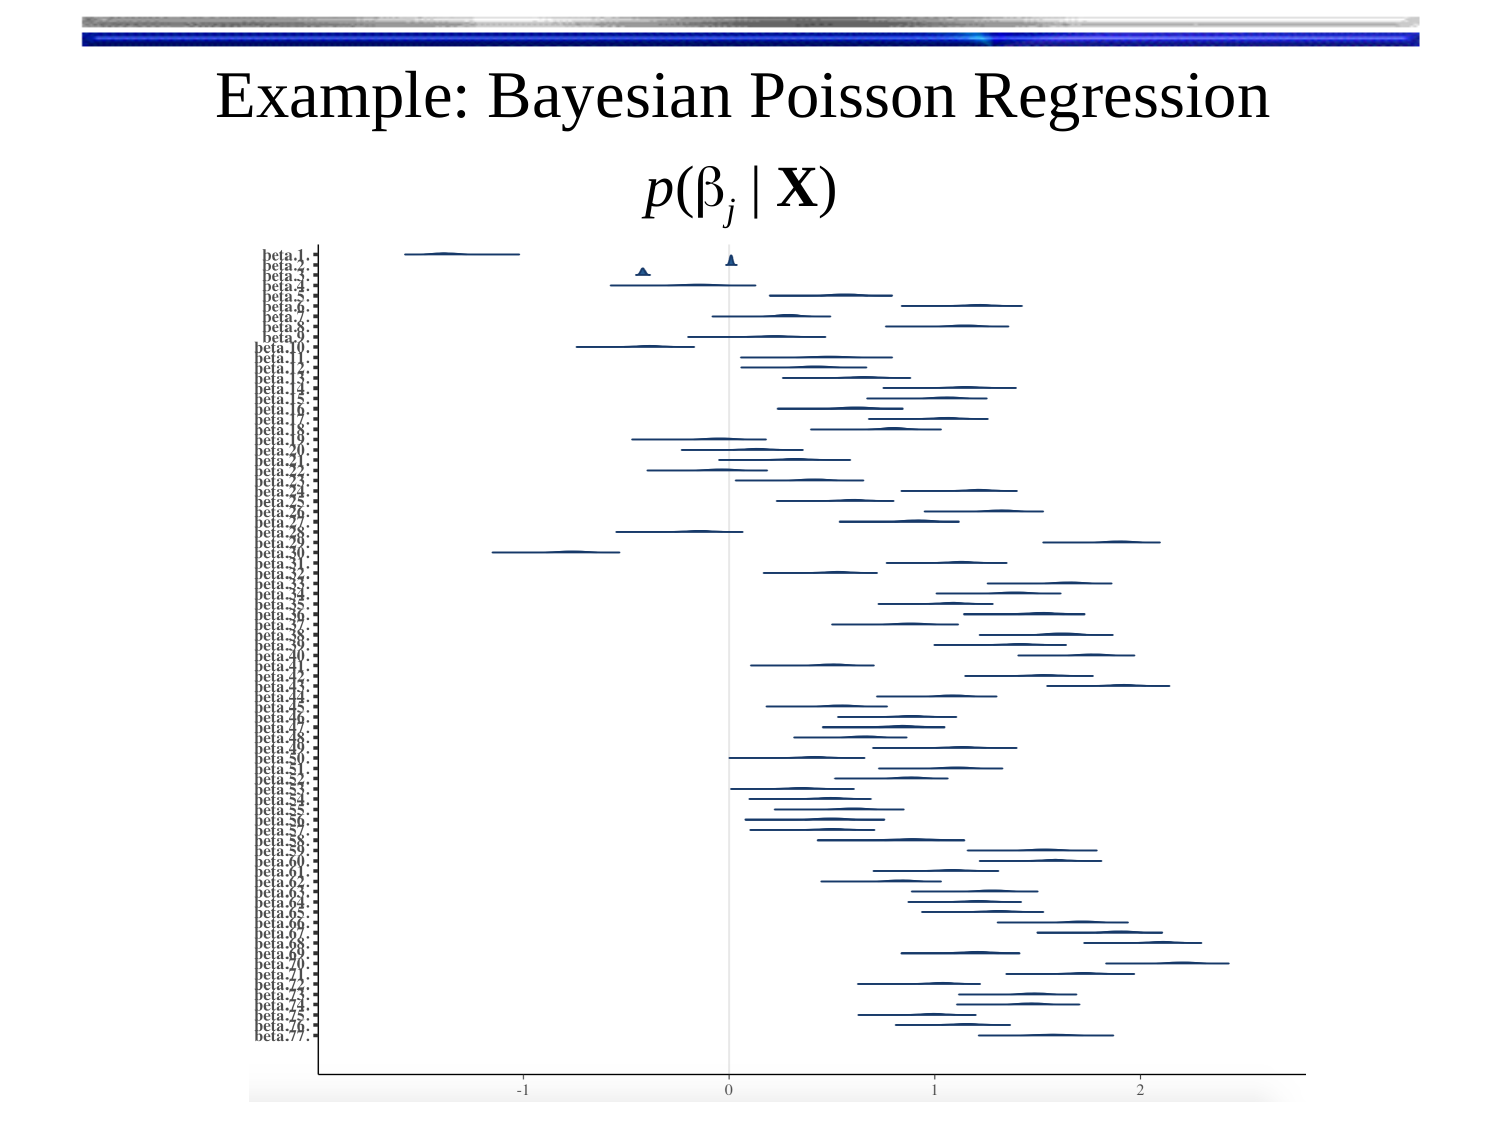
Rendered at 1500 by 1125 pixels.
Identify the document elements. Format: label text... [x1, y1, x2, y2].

picture [248, 240, 1306, 1102]
text_box Example: Bayesian Poisson Regression [37, 0, 1450, 184]
picture [79, 12, 1426, 52]
text_box p(bj | X) [631, 184, 854, 236]
